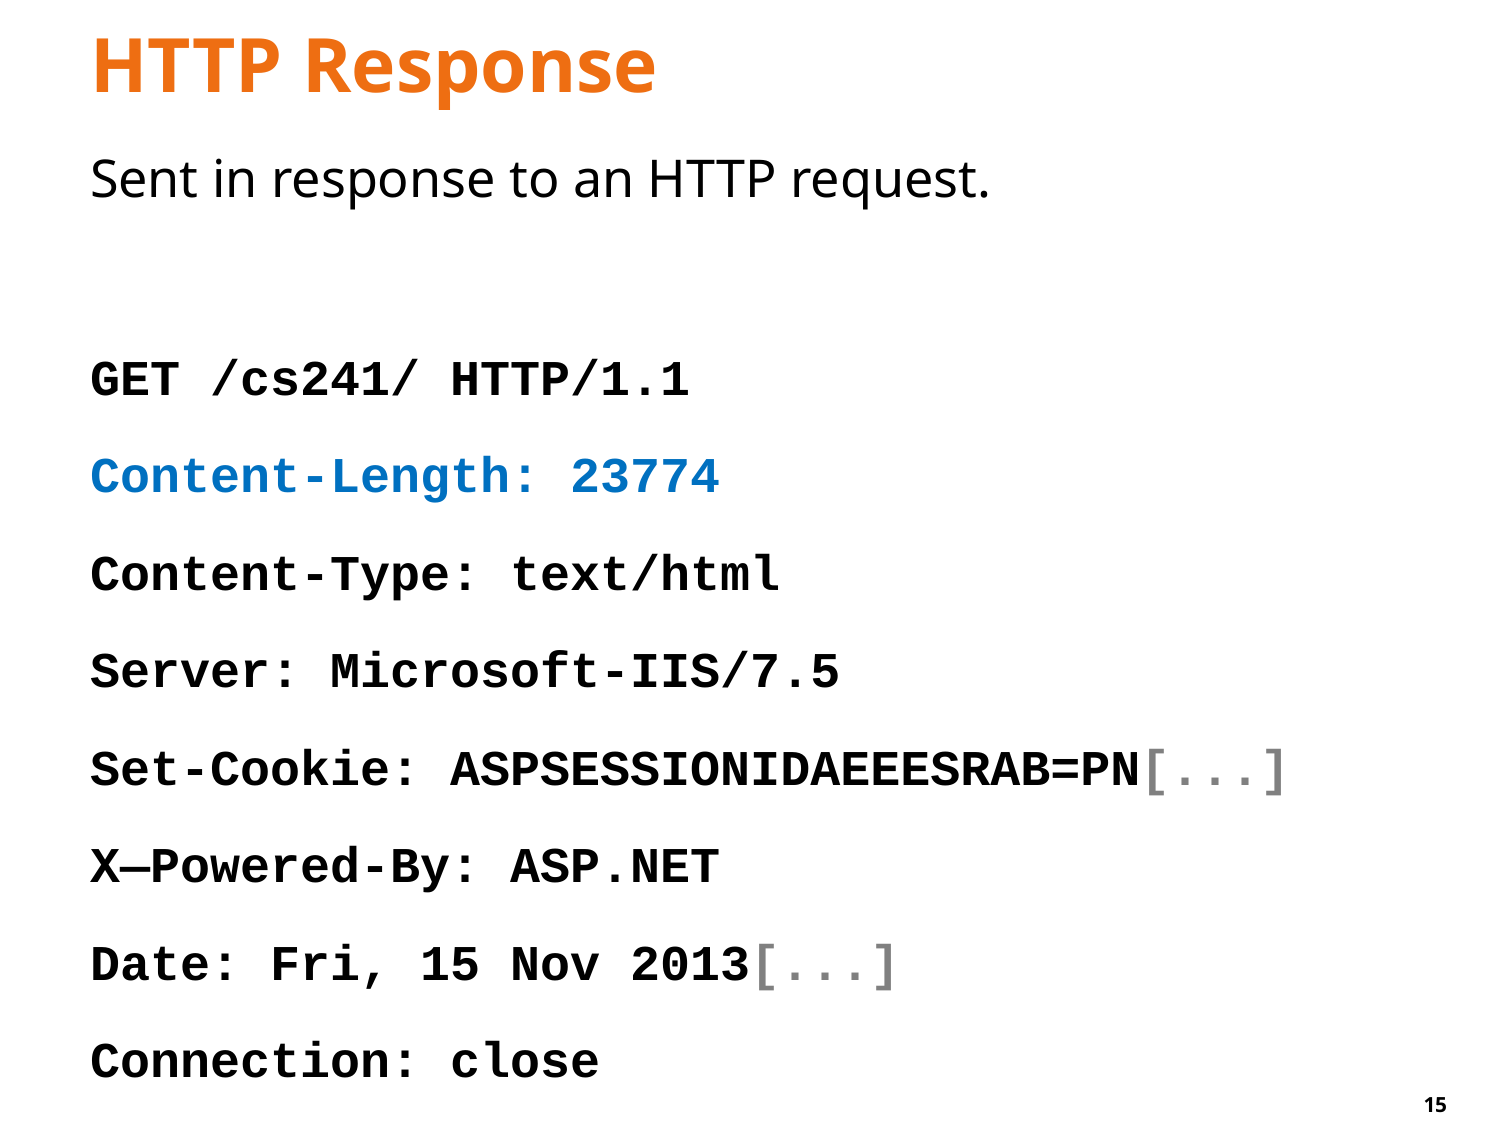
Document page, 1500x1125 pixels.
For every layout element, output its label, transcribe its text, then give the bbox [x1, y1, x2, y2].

list Sent in response to an HTTP request. GET /cs241/ HTTP/1.1 Content-Length: 23774 Content-Type: text/html Server: Microsoft-IIS/7.5 Set-Cookie: ASPSESSIONIDAEEESRAB=PN[...] X—Powered-By: ASP.NET Date: Fri, 15 Nov 2013[...] Connection: close [23.22 KB of HTML] [75, 137, 1425, 1088]
title HTTP Response [74, 0, 1426, 126]
